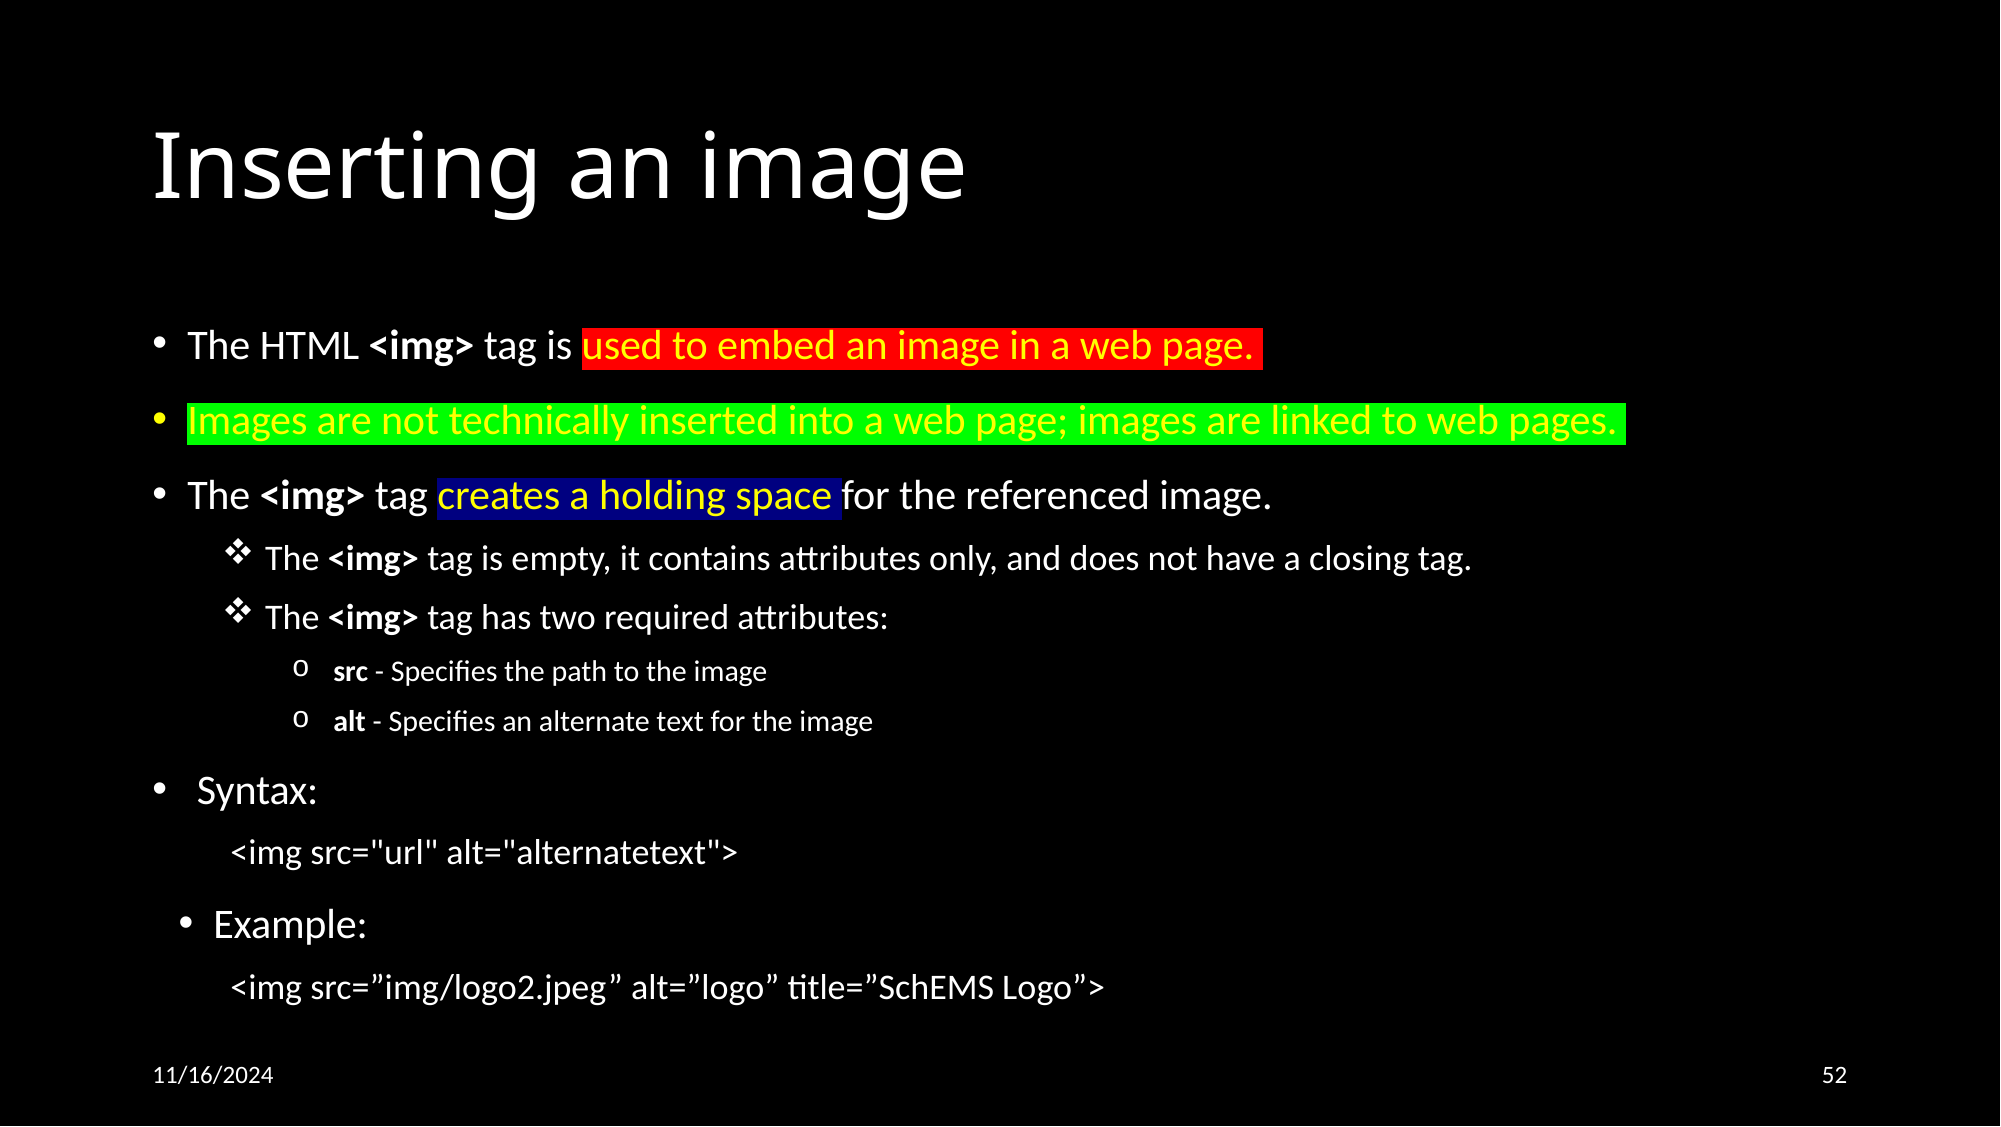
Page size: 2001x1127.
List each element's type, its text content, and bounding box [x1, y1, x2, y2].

title Inserting an image [137, 59, 1863, 278]
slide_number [137, 1043, 588, 1104]
list The HTML <img> tag is used to embed an image in a web page. Images are not technically inserted into a web page; images are linked to web pages. The <img> tag creates a holding space for the referenced image. The <img> tag is empty, it contains attributes only, and does not have a closing tag. The <img> tag has two required attributes: src - Specifies the path to the image alt - Specifies an alternate text for the image Syntax: <img src="url" alt="alternatetext"> Example: <img src=”img/logo2.jpeg” alt=”logo” title=”SchEMS Logo”> [137, 299, 1863, 1015]
slide_number 52 [1412, 1043, 1863, 1104]
